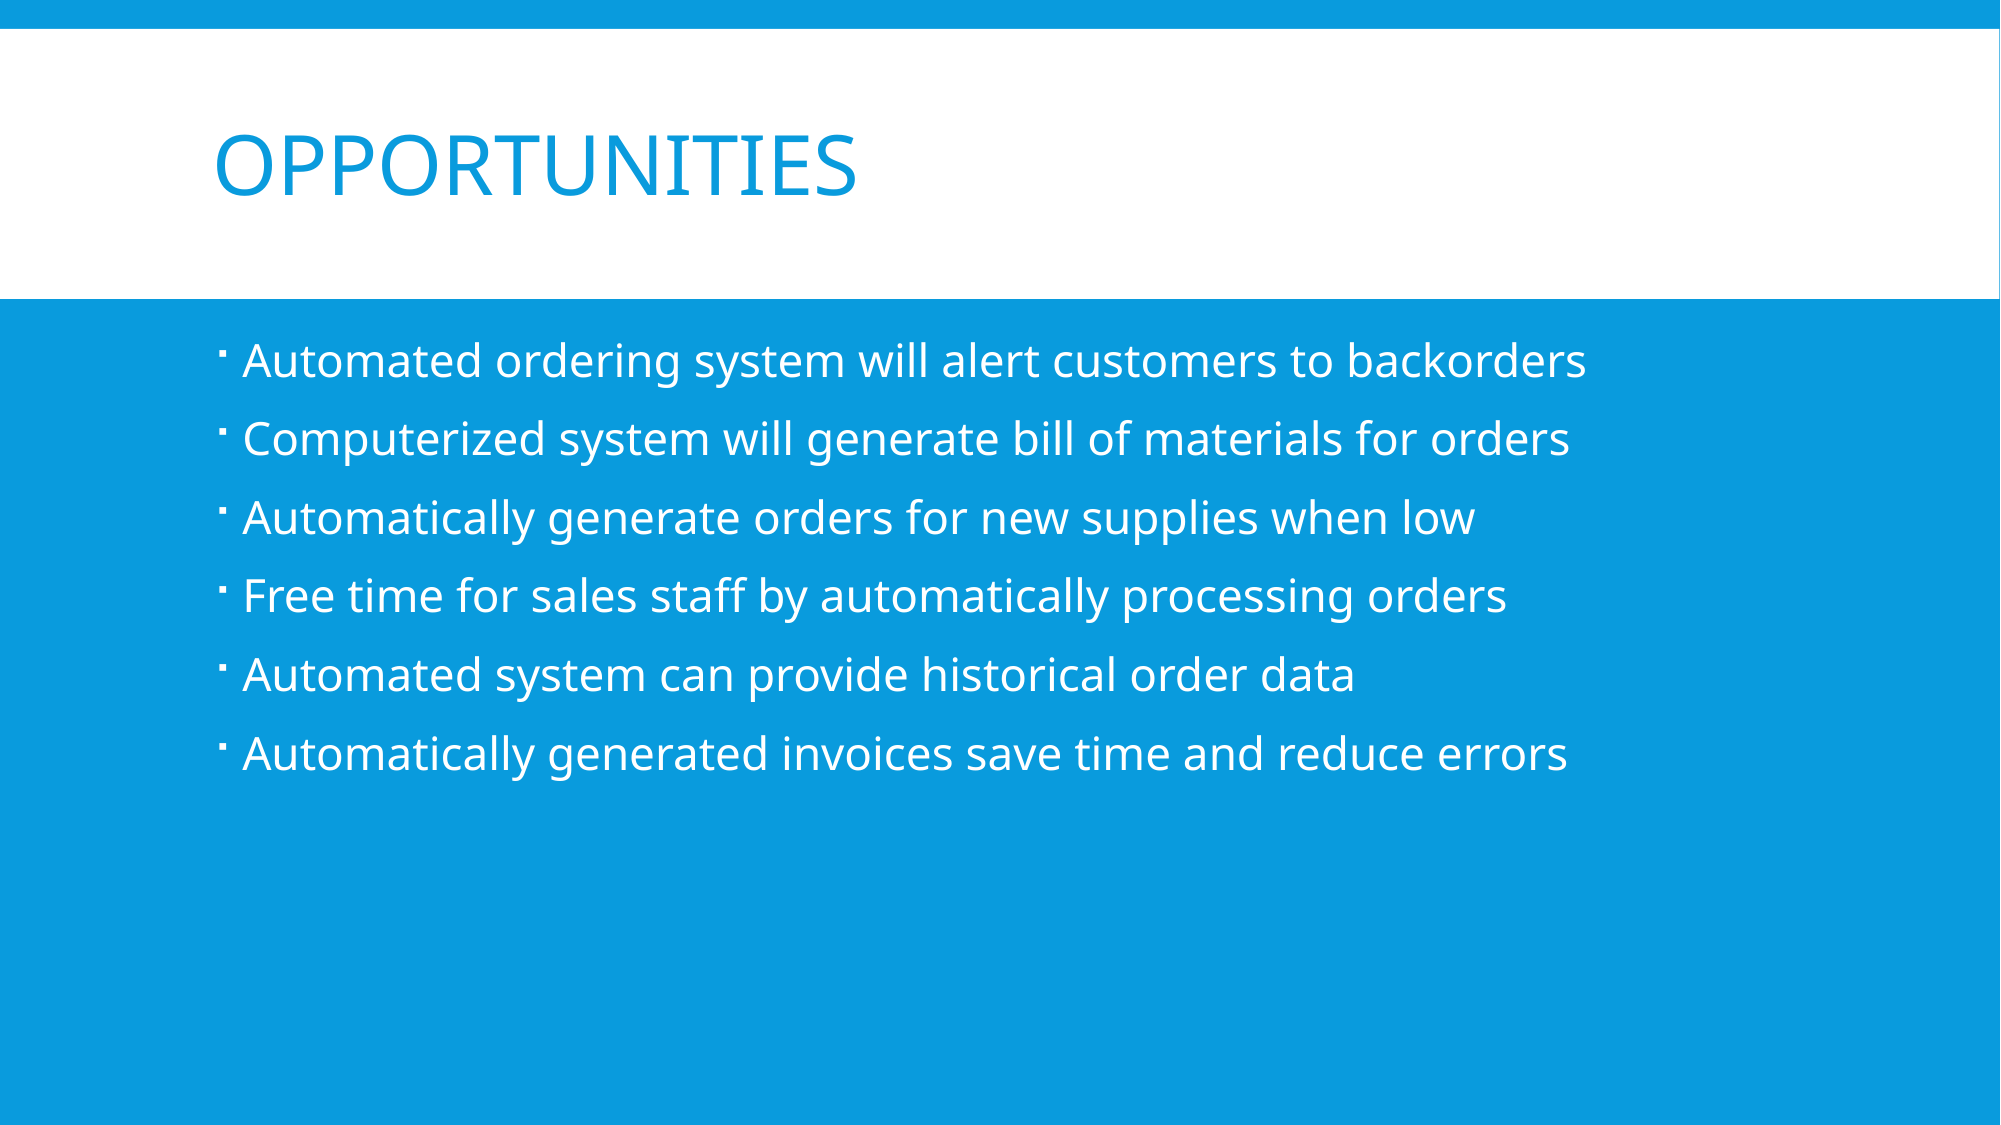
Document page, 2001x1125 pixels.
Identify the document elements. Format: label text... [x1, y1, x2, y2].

list Automated ordering system will alert customers to backorders Computerized system will generate bill of materials for orders Automatically generate orders for new supplies when low Free time for sales staff by automatically processing orders Automated system can provide historical order data Automatically generated invoices save time and reduce errors [197, 329, 1803, 1020]
title opportunities [197, 46, 1803, 295]
